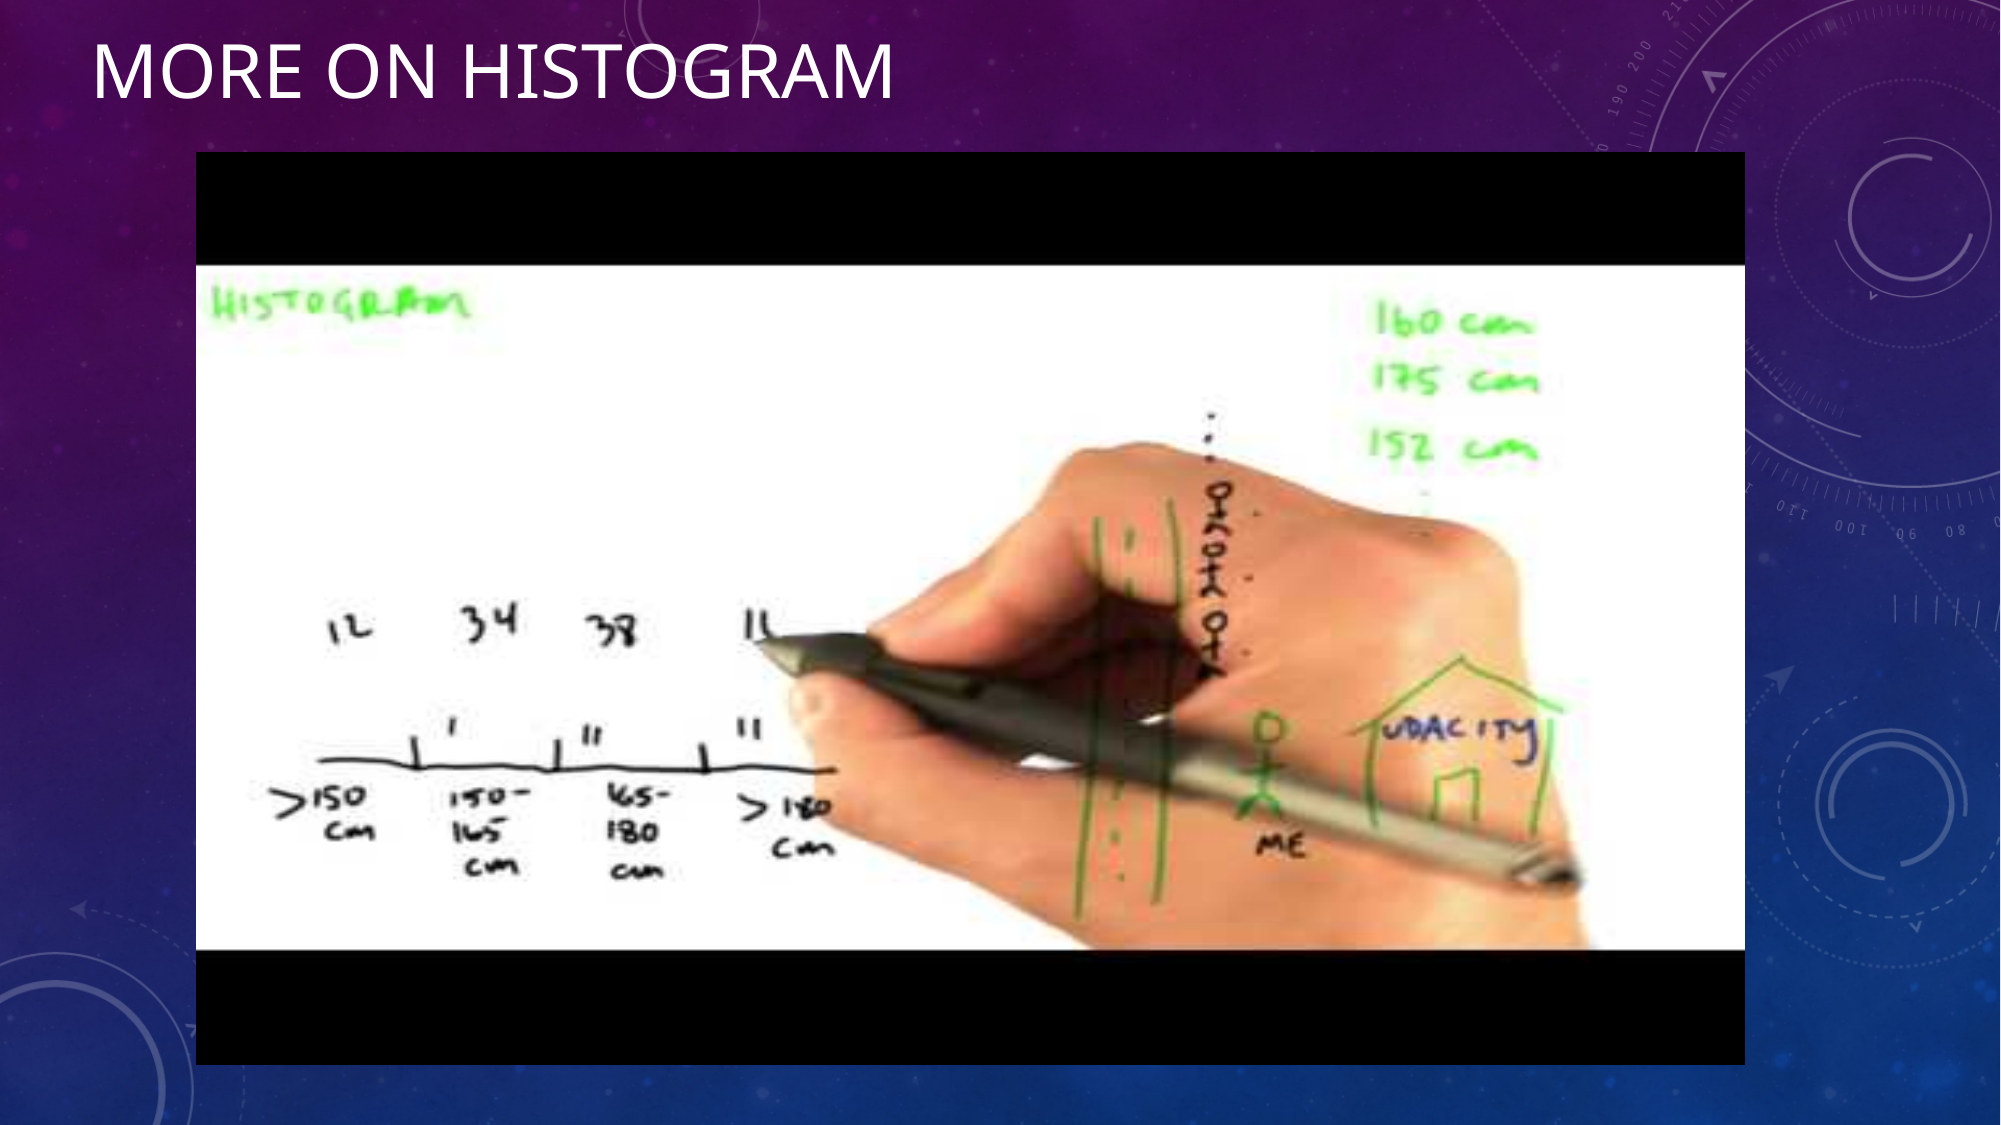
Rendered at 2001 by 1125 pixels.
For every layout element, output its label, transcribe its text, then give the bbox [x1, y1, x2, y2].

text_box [194, 151, 1746, 1066]
title More on histogram [75, 0, 1738, 188]
picture [0, 0, 2001, 1125]
